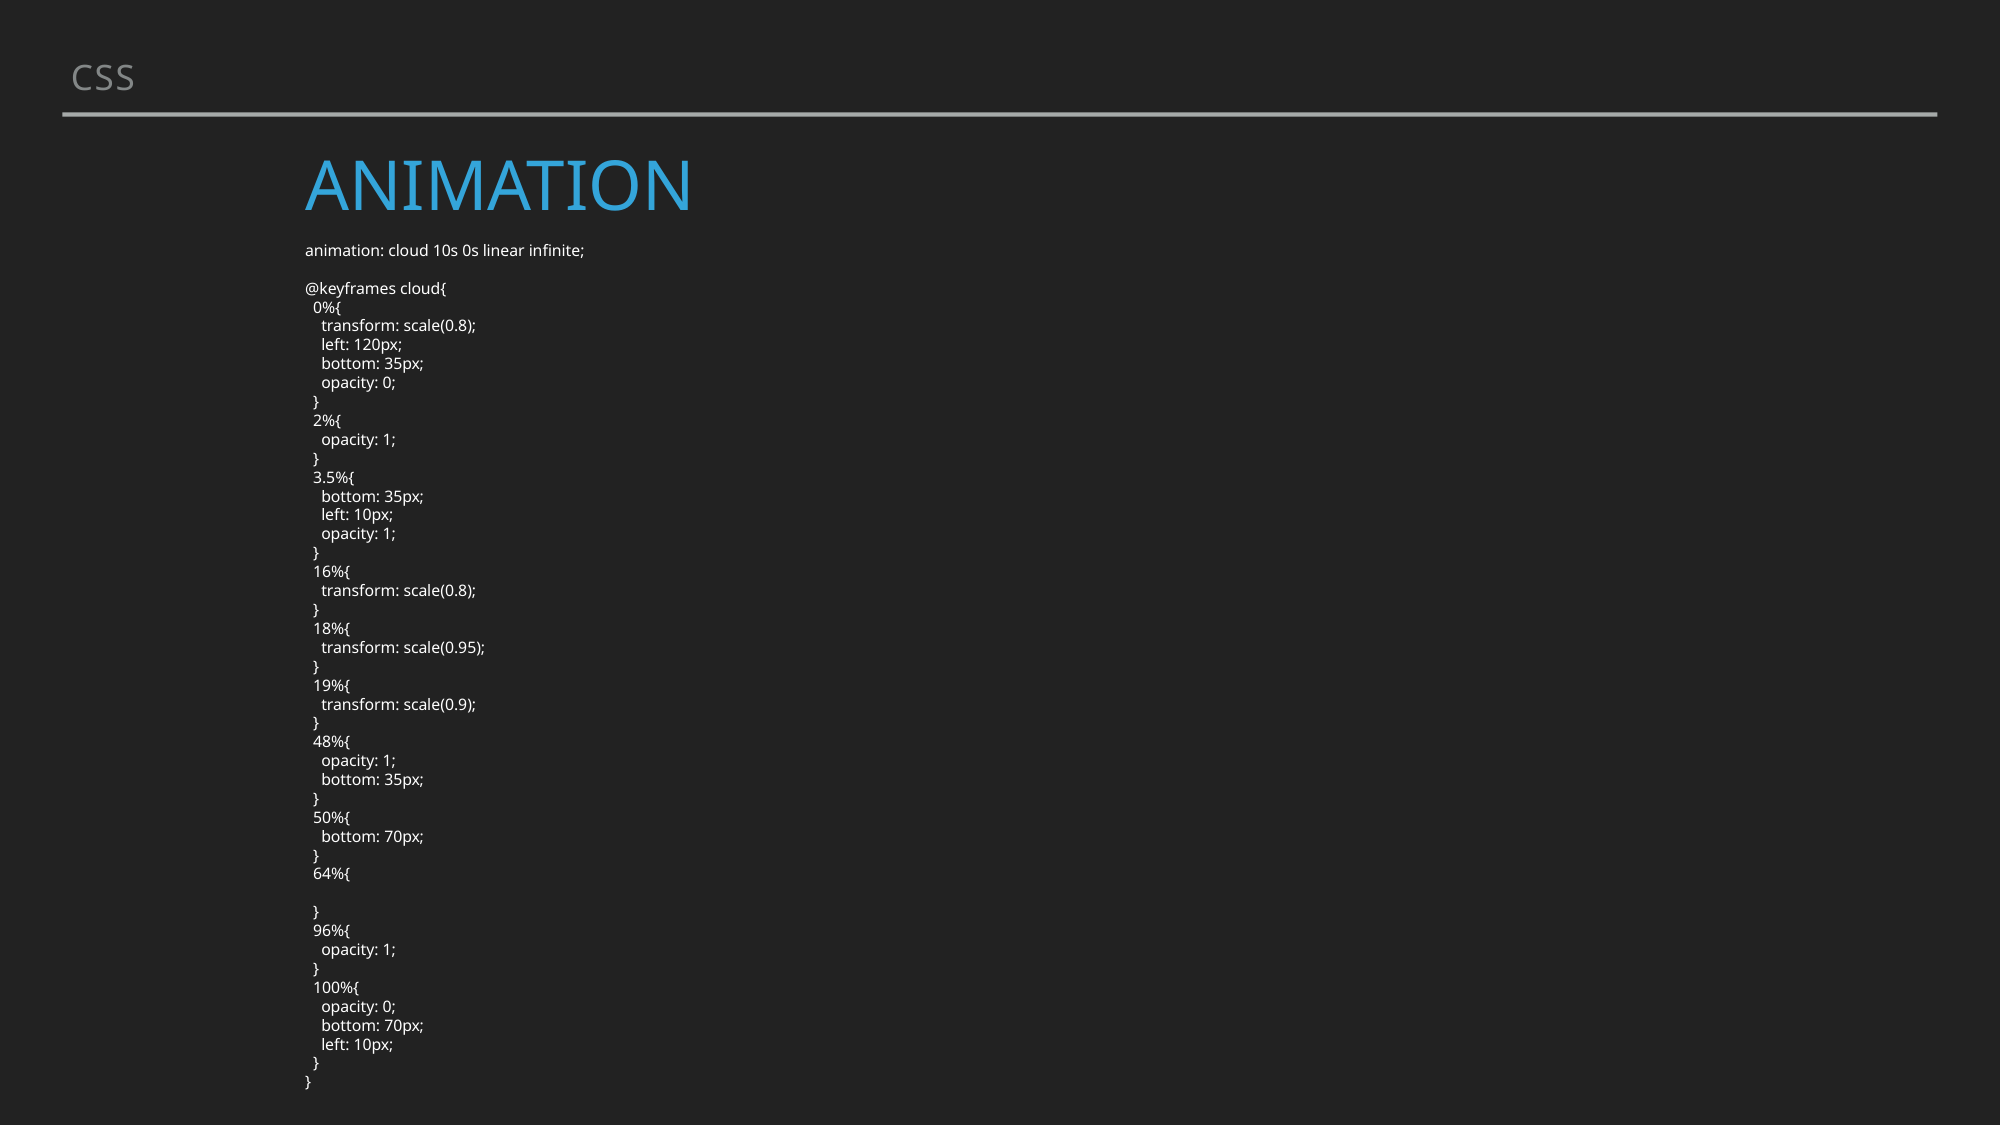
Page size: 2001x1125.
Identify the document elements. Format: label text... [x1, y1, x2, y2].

list CSS [61, 52, 1782, 106]
list animation: cloud 10s 0s linear infinite; @keyframes cloud{ 0%{ transform: scale(0.8); left: 120px; bottom: 35px; opacity: 0; } 2%{ opacity: 1; } 3.5%{ bottom: 35px; left: 10px; opacity: 1; } 16%{ transform: scale(0.8); } 18%{ transform: scale(0.95); } 19%{ transform: scale(0.9); } 48%{ opacity: 1; bottom: 35px; } 50%{ bottom: 70px; } 64%{ } 96%{ opacity: 1; } 100%{ opacity: 0; bottom: 70px; left: 10px; } } [296, 231, 1704, 1108]
title ANIMATION [296, 148, 1704, 231]
